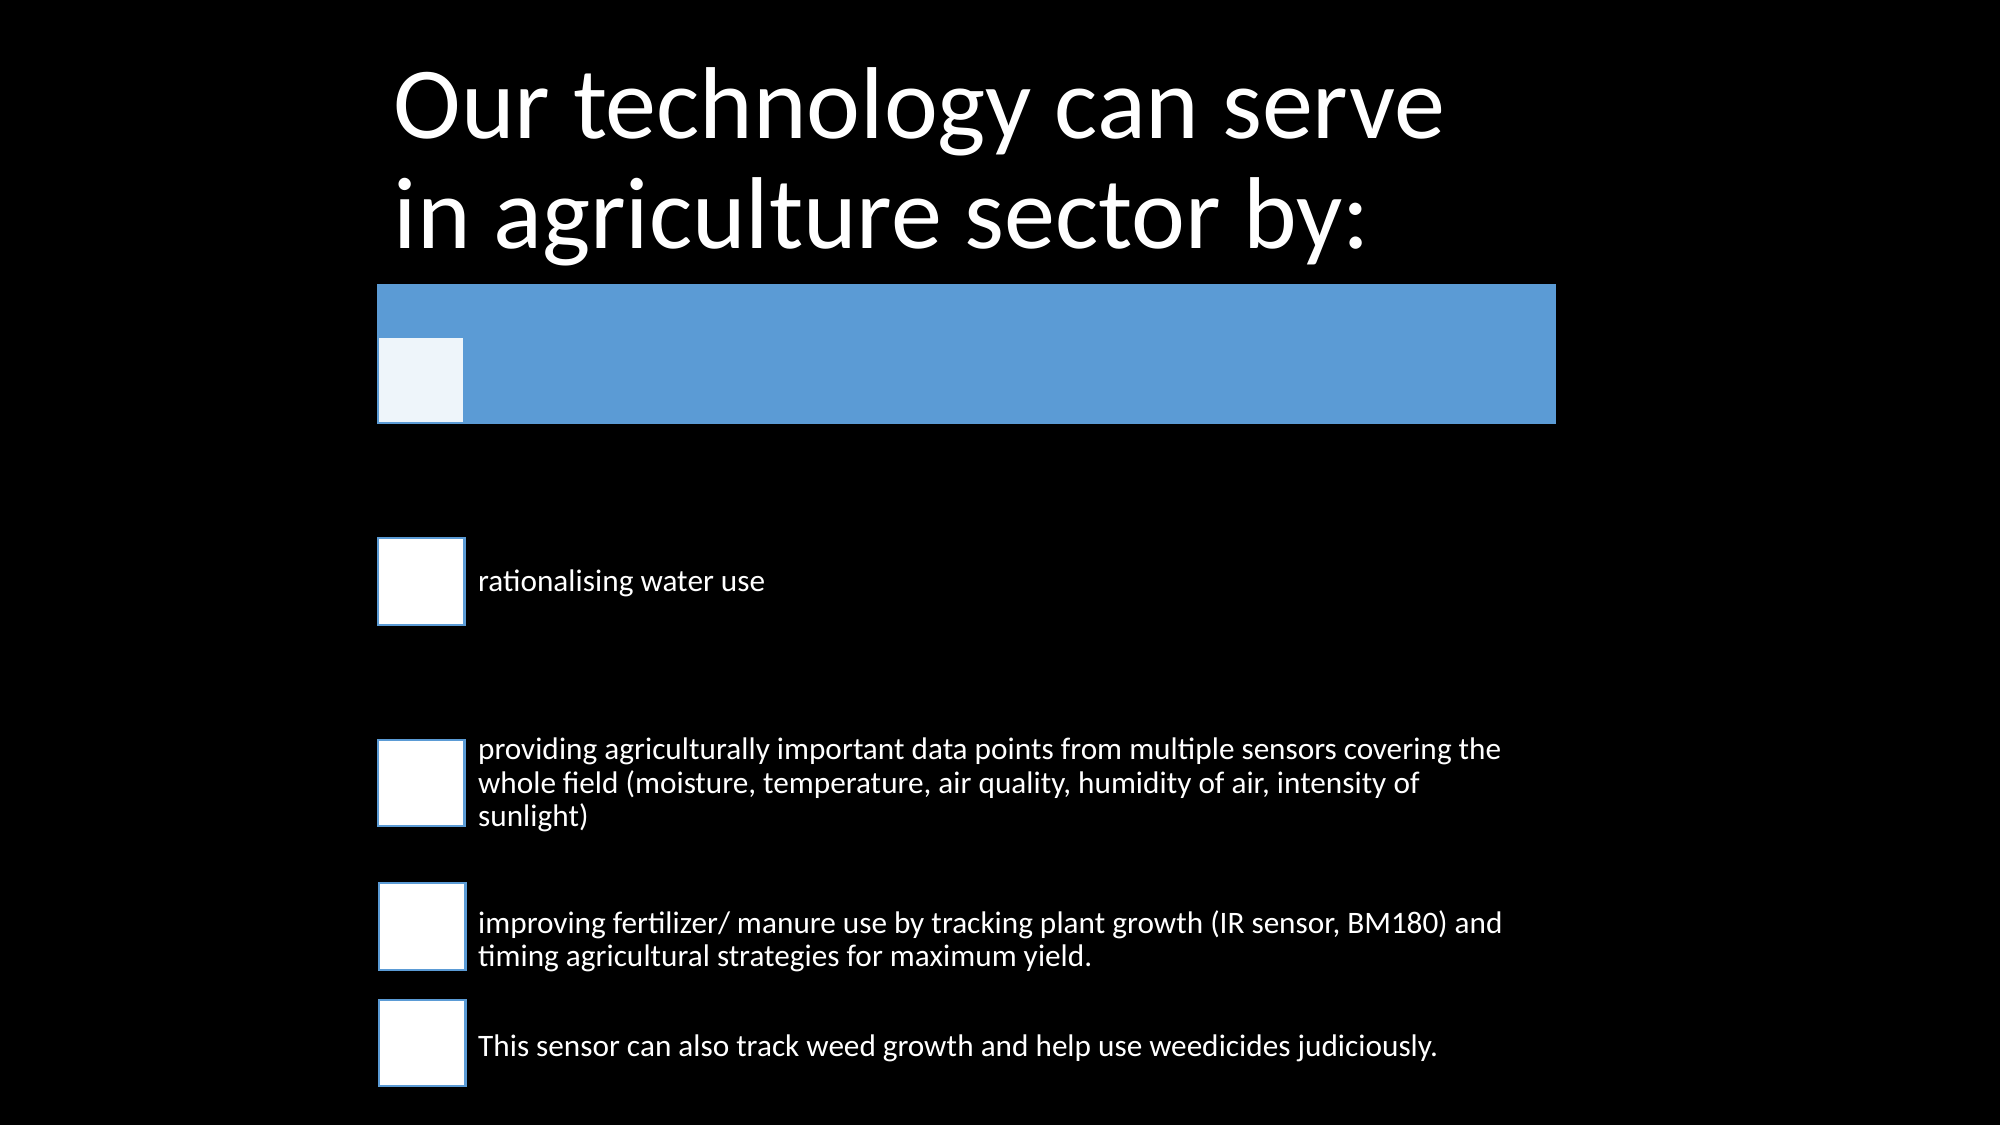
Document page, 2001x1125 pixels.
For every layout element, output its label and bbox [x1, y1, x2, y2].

list [35, 36, 1898, 1087]
